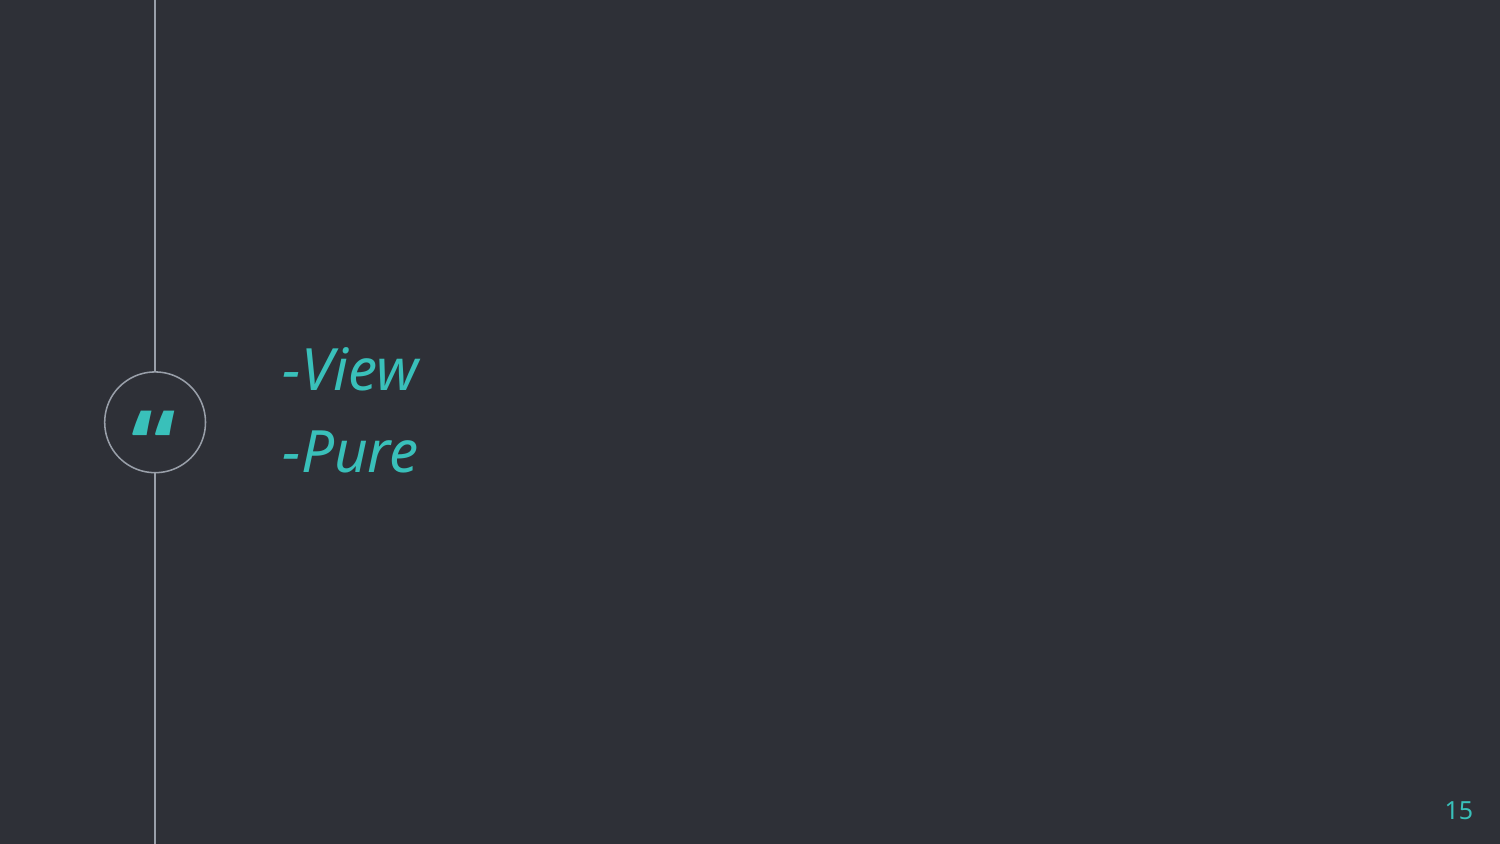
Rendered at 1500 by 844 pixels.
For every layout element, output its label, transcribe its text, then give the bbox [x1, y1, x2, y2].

list -View -Pure [267, 244, 1368, 490]
slide_number 15 [1398, 779, 1489, 832]
